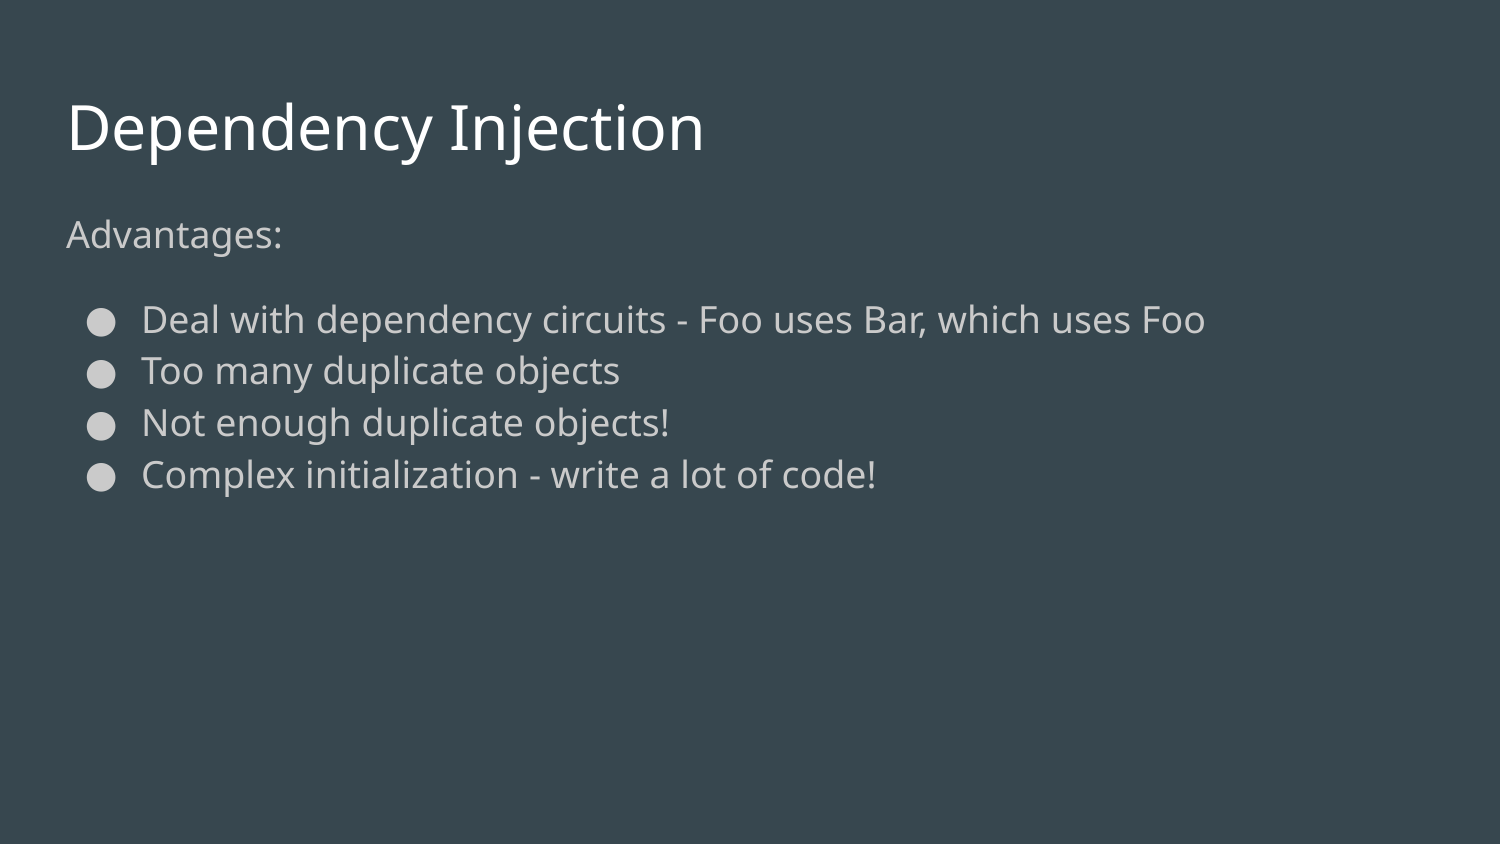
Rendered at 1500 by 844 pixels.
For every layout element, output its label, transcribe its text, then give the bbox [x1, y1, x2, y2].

list Advantages: Deal with dependency circuits - Foo uses Bar, which uses Foo Too many duplicate objects Not enough duplicate objects! Complex initialization - write a lot of code! [51, 189, 1449, 750]
title Dependency Injection [51, 72, 1449, 167]
